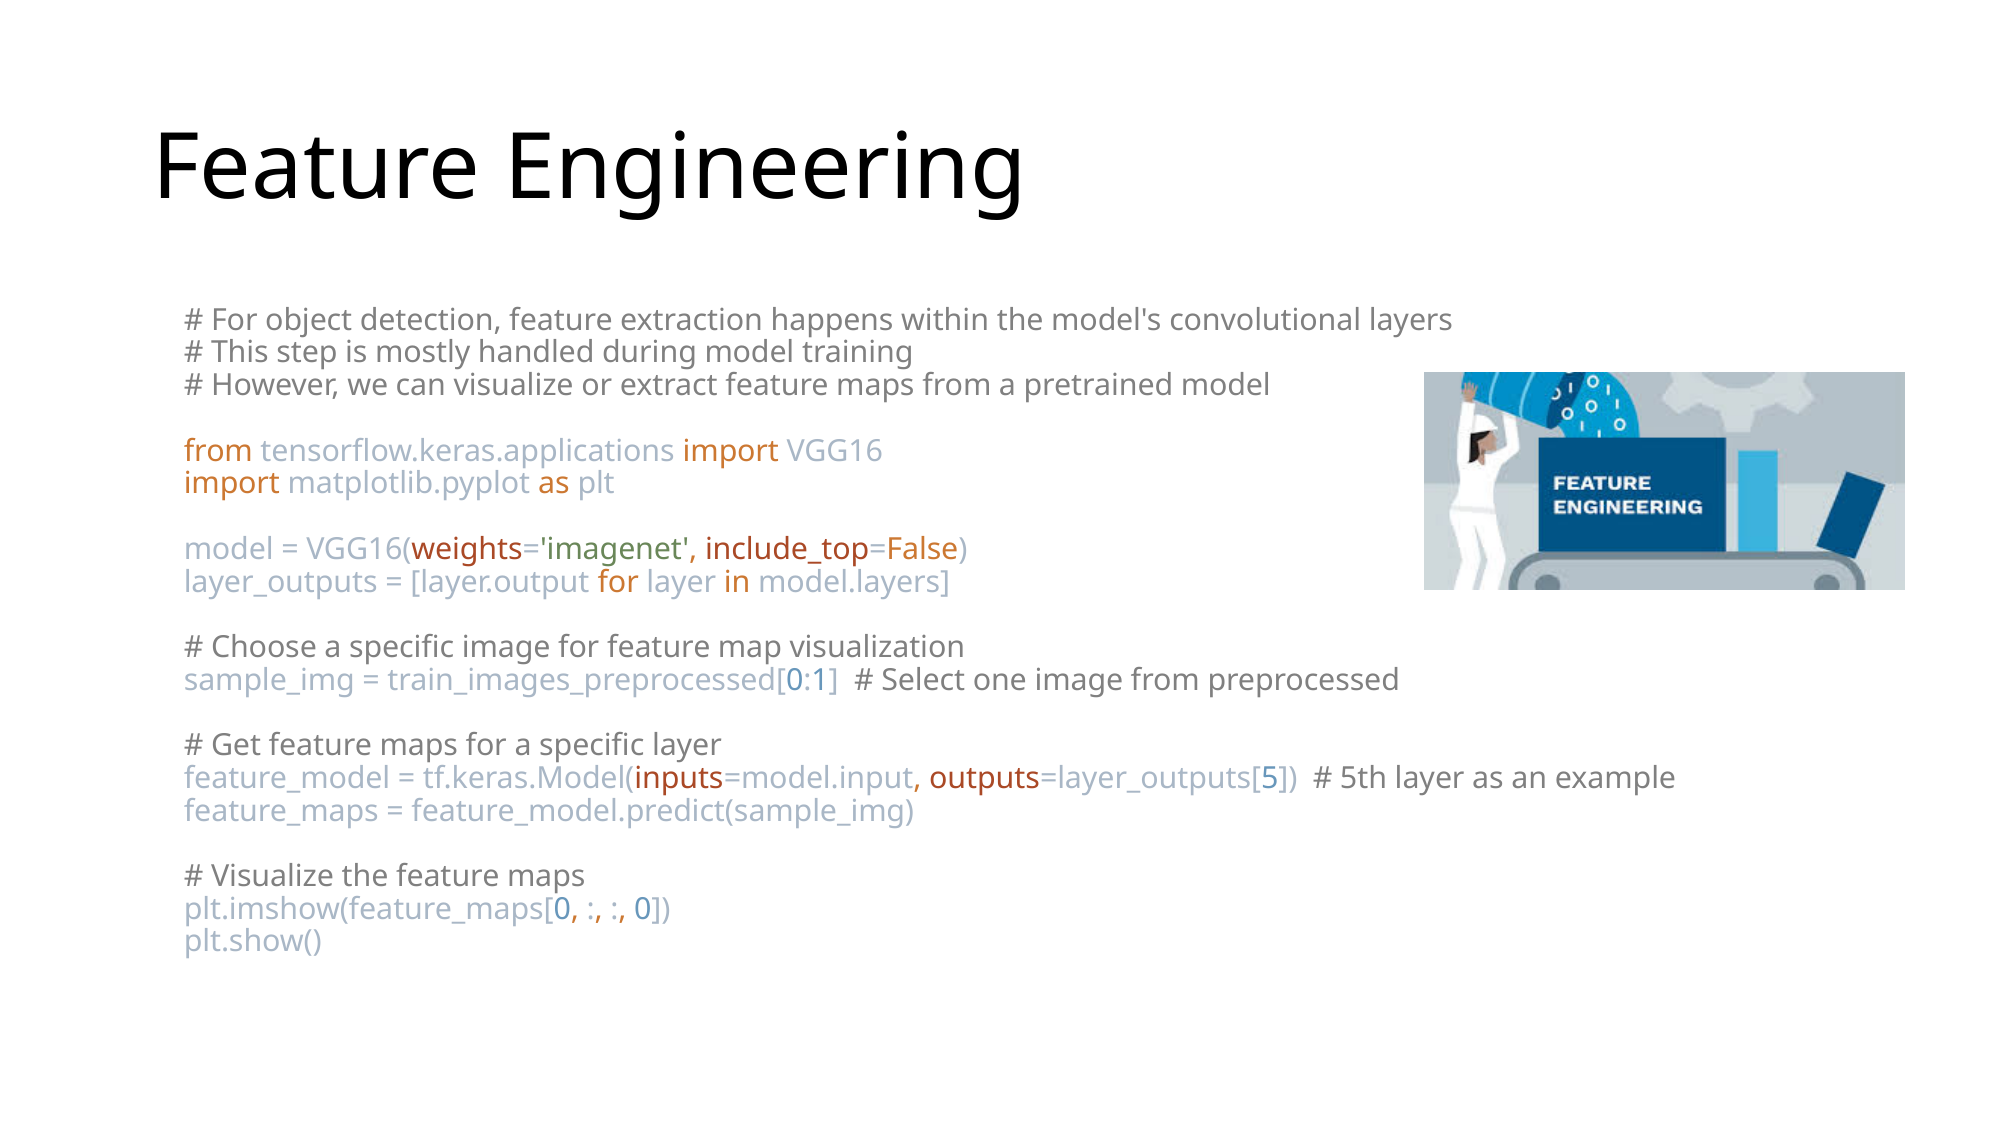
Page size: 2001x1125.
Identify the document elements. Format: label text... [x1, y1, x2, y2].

picture [1424, 371, 1905, 591]
picture [1586, 399, 1597, 413]
picture [1614, 417, 1626, 430]
picture [1615, 399, 1619, 409]
picture [1587, 375, 1599, 388]
list # For object detection, feature extraction happens within the model's convolutional layers # This step is mostly handled during model training # However, we can visualize or extract feature maps from a pretrained model from tensorflow.keras.applications import VGG16 import matplotlib.pyplot as plt model = VGG16(weights='imagenet', include_top=False) layer_outputs = [layer.output for layer in model.layers] # Choose a specific image for feature map visualization sample_img = train_images_preprocessed[0:1] # Select one image from preprocessed # Get feature maps for a specific layer feature_model = tf.keras.Model(inputs=model.input, outputs=layer_outputs[5]) # 5th layer as an example feature_maps = feature_model.predict(sample_img) # Visualize the feature maps plt.imshow(feature_maps[0, :, :, 0]) plt.show() [168, 296, 1894, 1011]
picture [1580, 420, 1584, 431]
title Feature Engineering [137, 59, 1863, 278]
